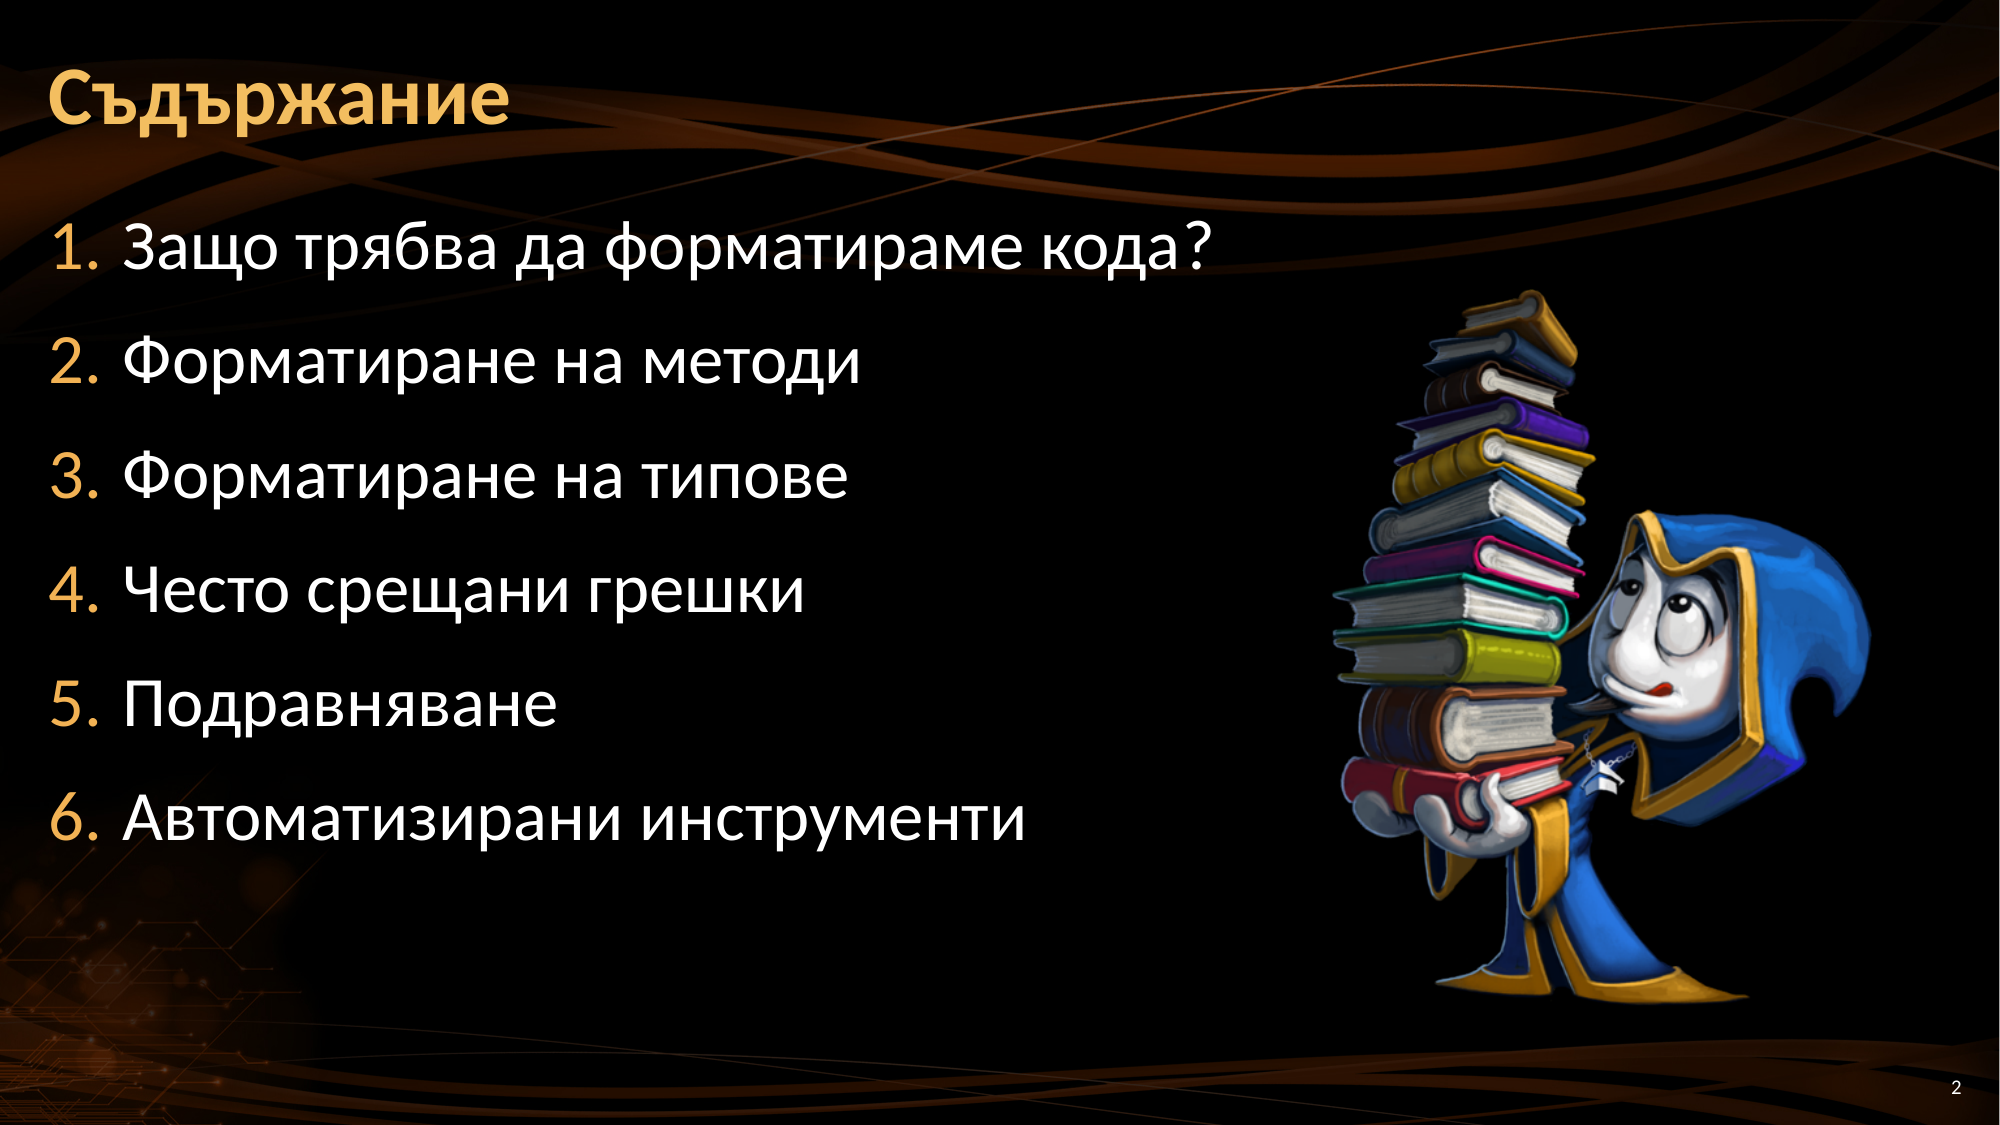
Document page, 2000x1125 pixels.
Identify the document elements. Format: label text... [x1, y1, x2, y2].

picture [0, 0, 2000, 1125]
list Защо трябва да форматираме кода? Форматиране на методи Форматиране на типове Често срещани грешки Подравняване Автоматизирани инструменти [31, 188, 1968, 1103]
title Съдържание [30, 6, 1602, 189]
